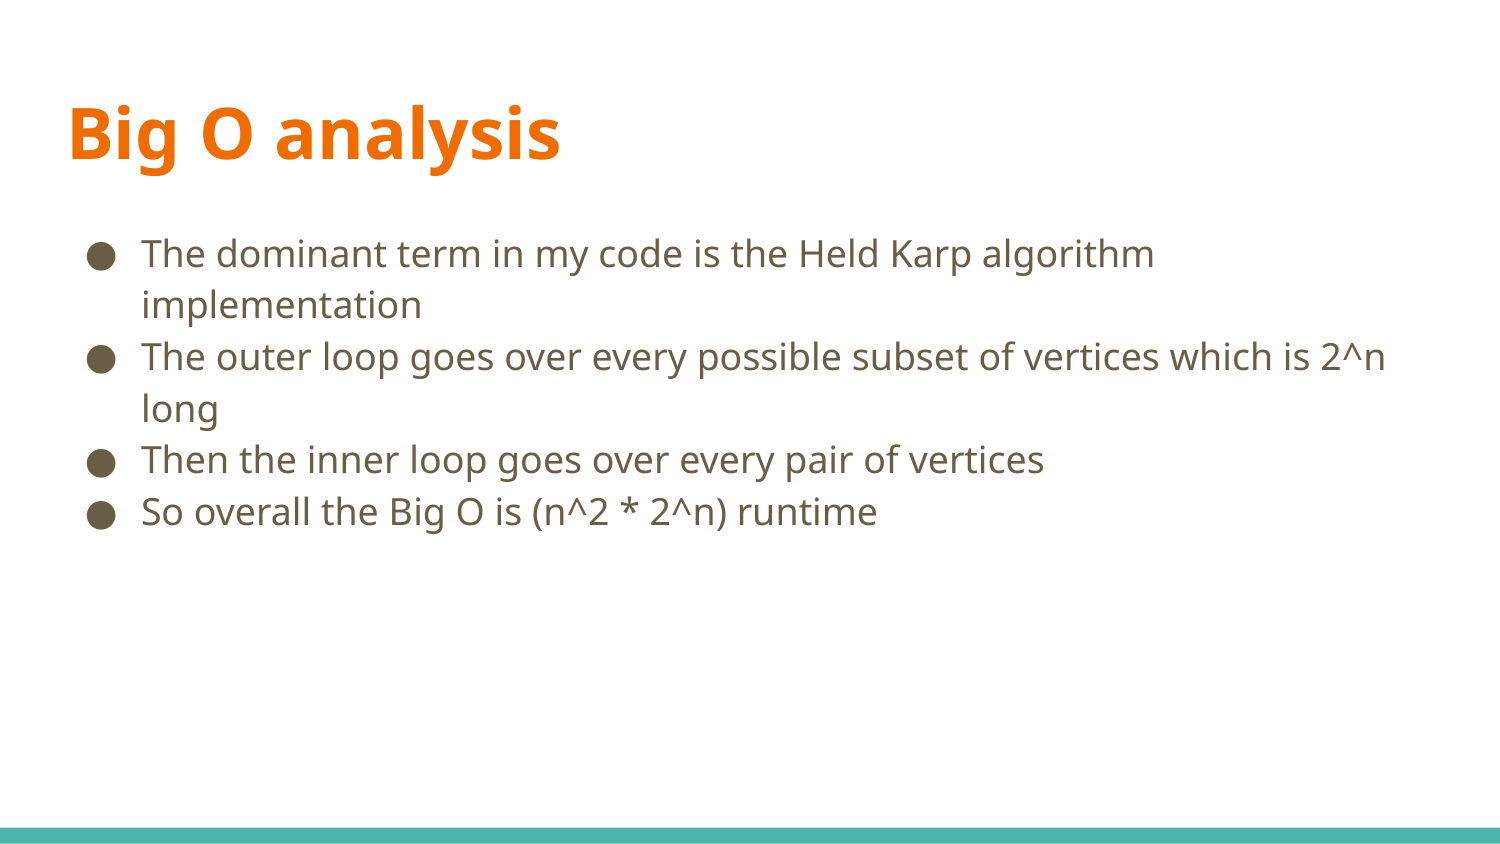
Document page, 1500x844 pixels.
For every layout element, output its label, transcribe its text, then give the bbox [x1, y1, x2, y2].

title Big O analysis [51, 72, 1449, 189]
list The dominant term in my code is the Held Karp algorithm implementation The outer loop goes over every possible subset of vertices which is 2^n long Then the inner loop goes over every pair of vertices So overall the Big O is (n^2 * 2^n) runtime [51, 207, 1449, 750]
